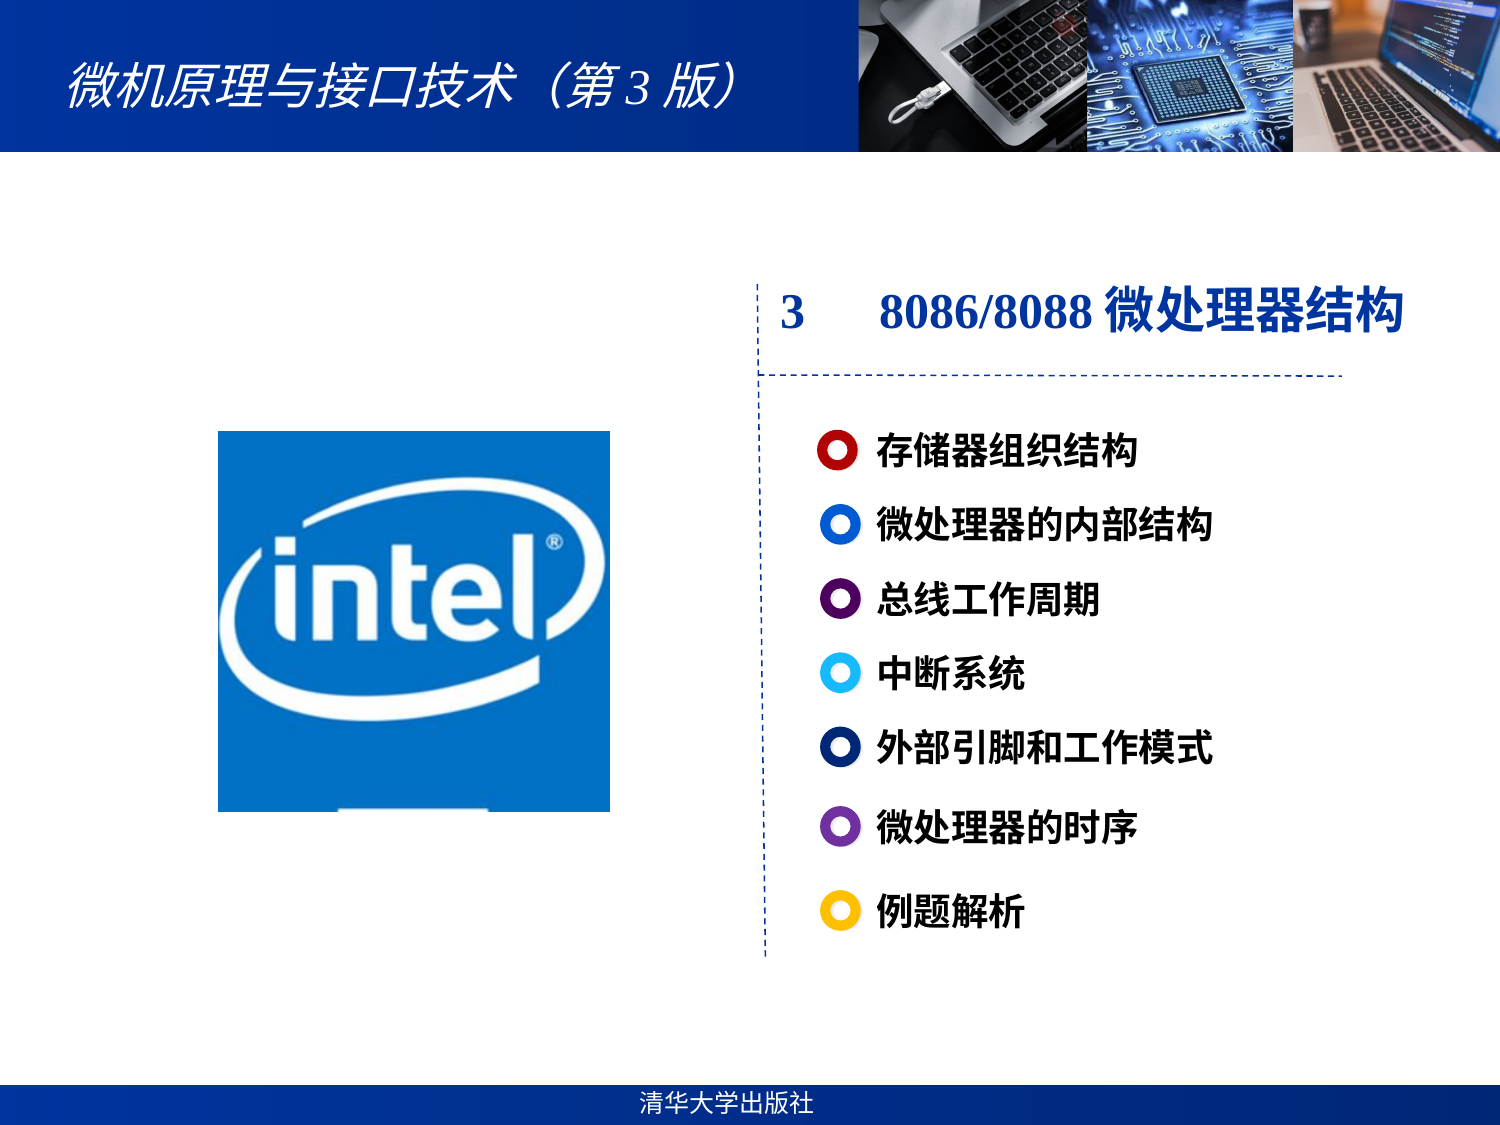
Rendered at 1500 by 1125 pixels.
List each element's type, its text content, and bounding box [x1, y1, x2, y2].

text_box 3 8086/8088微处理器结构 [765, 246, 1427, 349]
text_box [819, 567, 1240, 627]
picture [218, 430, 611, 813]
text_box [819, 879, 1240, 942]
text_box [819, 716, 1240, 778]
picture [858, 0, 1500, 152]
title 微机原理与接口技术（第3版） [48, 47, 1062, 140]
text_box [819, 795, 1240, 858]
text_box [819, 496, 1343, 556]
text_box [816, 419, 1343, 482]
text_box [819, 641, 1240, 701]
